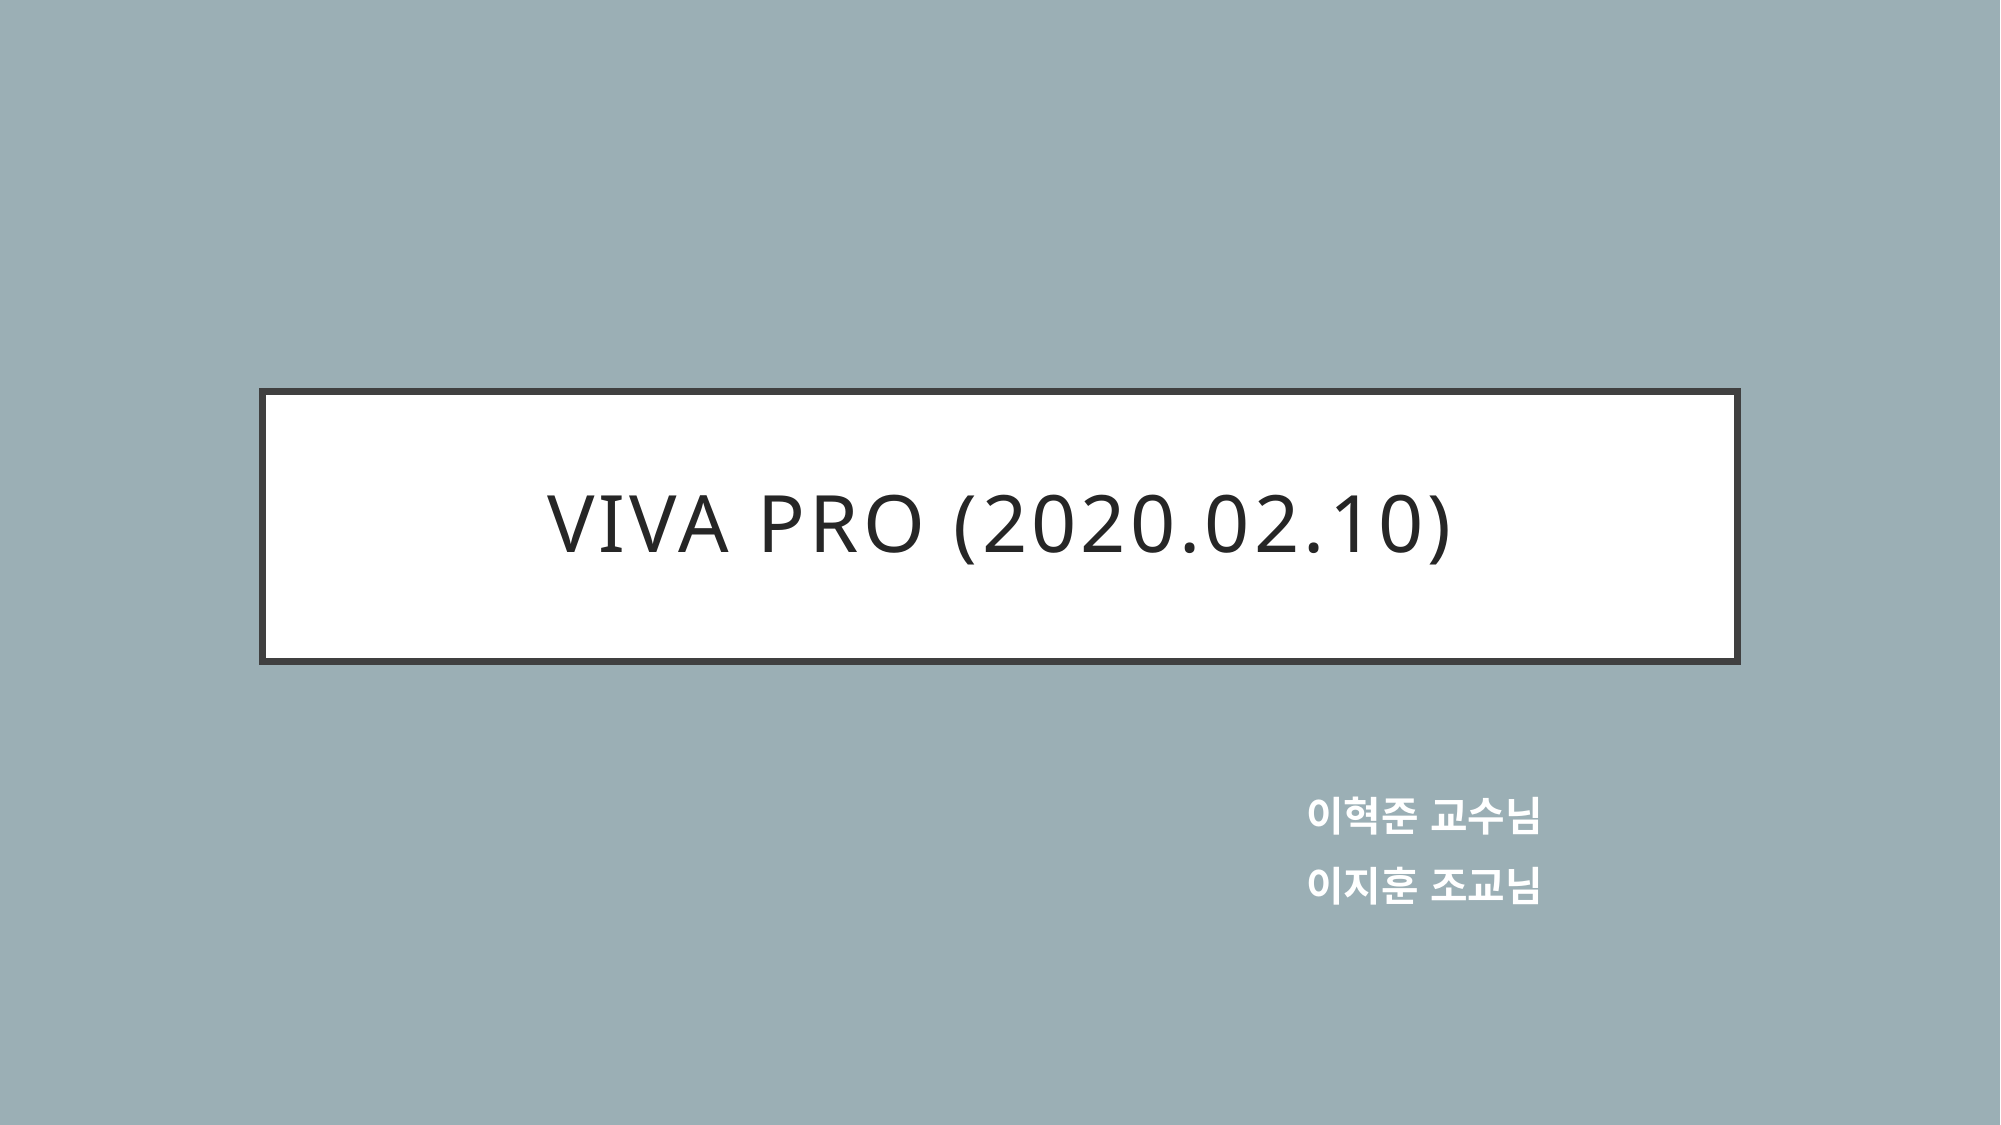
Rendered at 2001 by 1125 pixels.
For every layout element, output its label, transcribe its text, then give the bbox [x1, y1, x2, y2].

title VIVA PRO (2020.02.10) [259, 388, 1741, 665]
subtitle 이혁준 교수님 이지훈 조교님 [442, 713, 1558, 918]
